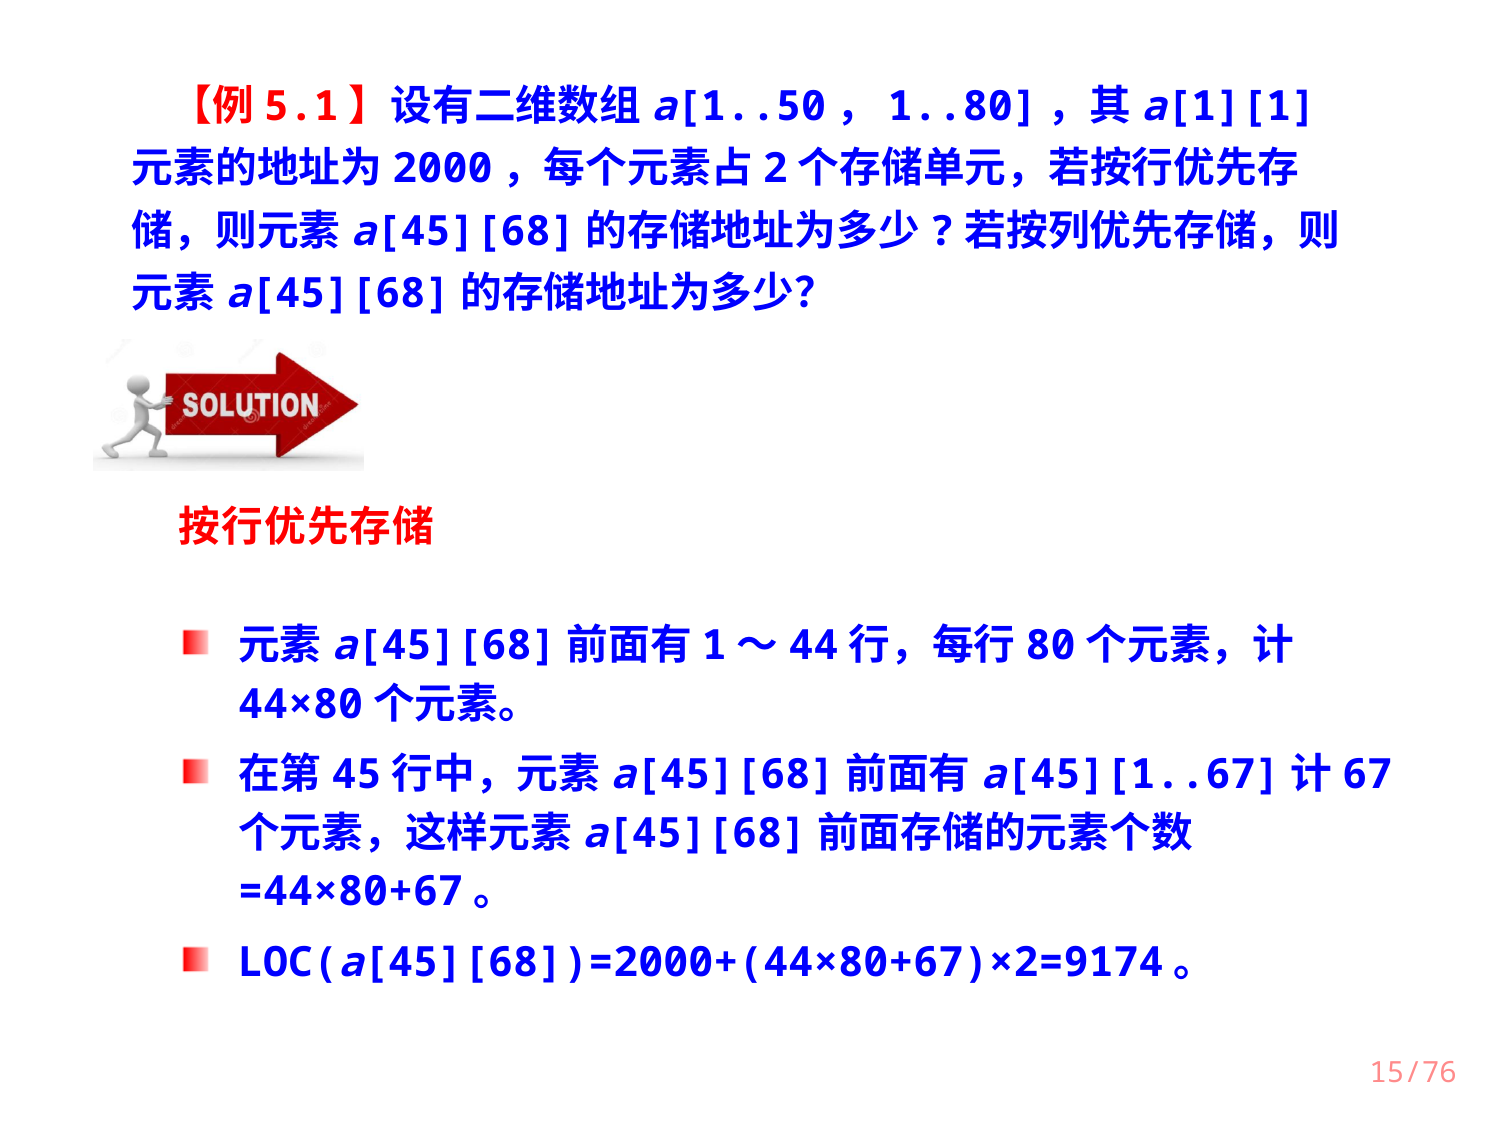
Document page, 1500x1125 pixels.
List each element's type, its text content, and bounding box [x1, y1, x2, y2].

picture [181, 757, 212, 787]
text_box 按行优先存储 [163, 492, 551, 558]
text_box 元素a[45][68]前面有1～44行，每行80个元素，计44×80个元素。 在第45行中，元素a[45][68]前面有a[45][1..67]计67个元素，这样元素a[45][68]前面存储的元素个数=44×80+67。 LOC(a[45][68])=2000+(44×80+67)×2=9174。 [150, 584, 1420, 1010]
picture [181, 945, 212, 975]
picture [181, 628, 212, 658]
text_box 【例5.1】设有二维数组a[1..50，1..80]，其a[1][1]元素的地址为2000，每个元素占2个存储单元，若按行优先存储，则元素a[45][68]的存储地址为多少?若按列优先存储，则元素a[45][68]的存储地址为多少？ [117, 58, 1372, 324]
picture [93, 339, 364, 471]
slide_number 15/76 [1324, 1042, 1472, 1103]
